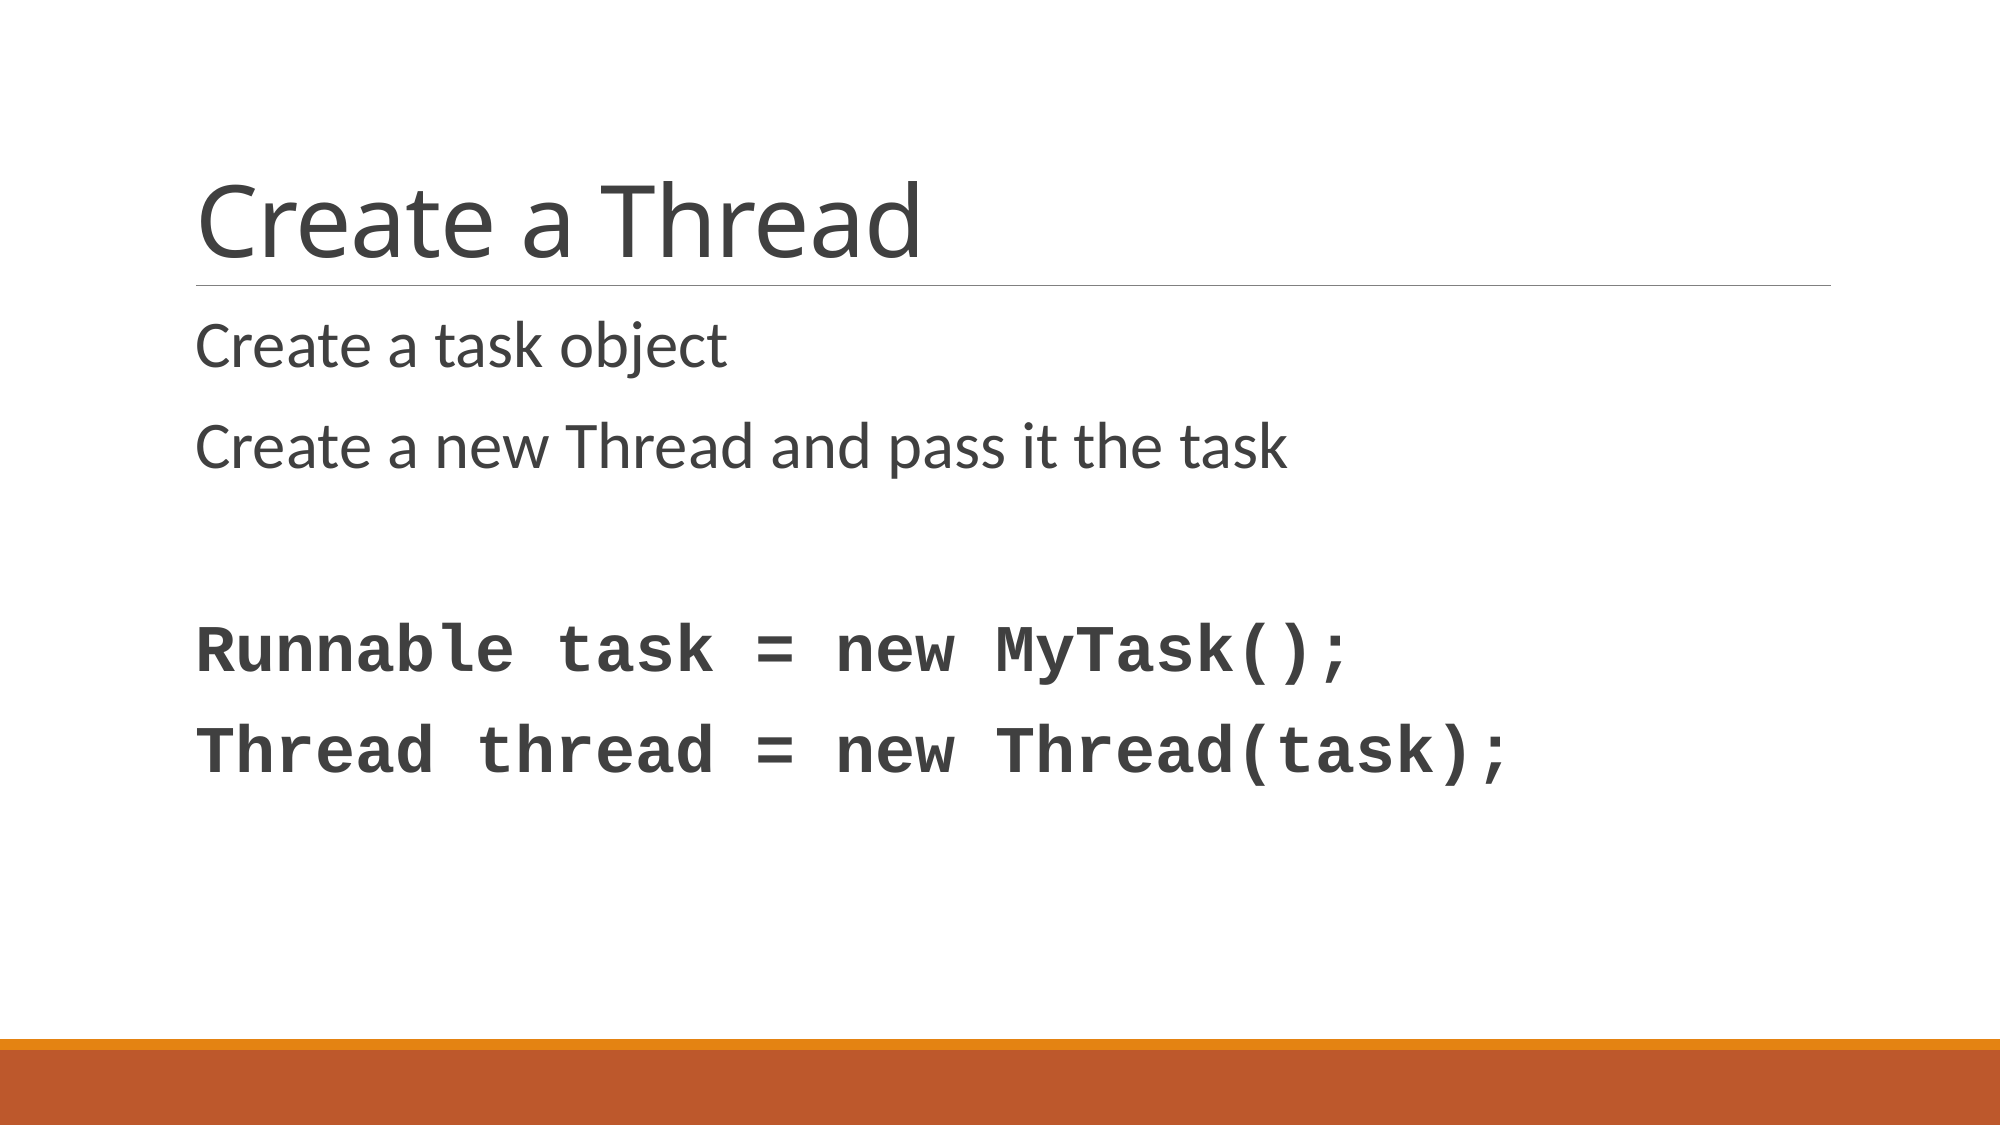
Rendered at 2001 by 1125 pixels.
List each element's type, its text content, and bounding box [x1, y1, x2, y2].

title Create a Thread [180, 47, 1830, 285]
list Create a task object Create a new Thread and pass it the task Runnable task = new MyTask(); Thread thread = new Thread(task); [180, 302, 1830, 963]
